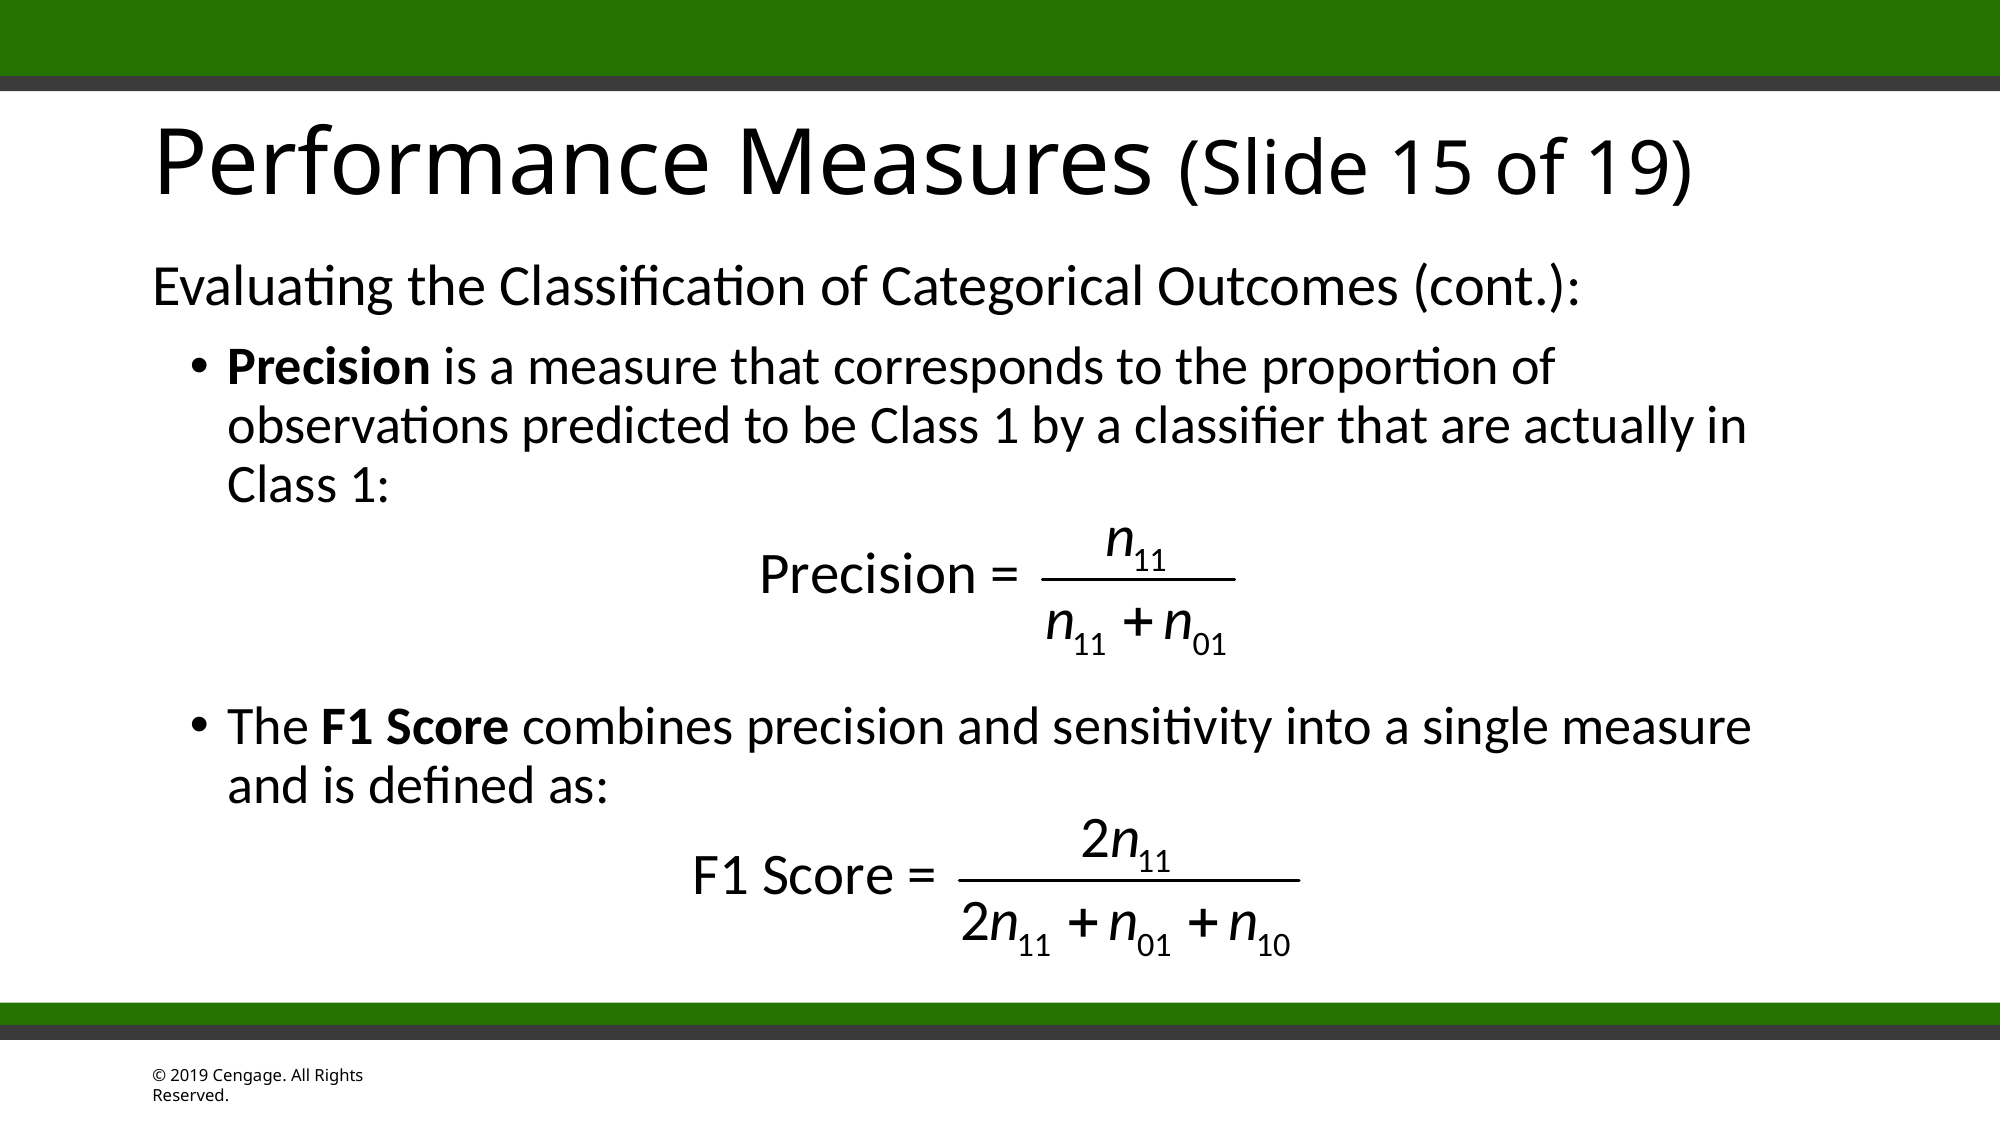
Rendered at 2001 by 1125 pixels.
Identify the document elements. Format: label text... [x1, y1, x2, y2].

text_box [754, 500, 1246, 668]
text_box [687, 801, 1313, 969]
list Evaluating the Classification of Categorical Outcomes (cont.): Precision is a measure that corresponds to the proportion of observations predicted to be Class 1 by a classifier that are actually in Class 1: [137, 239, 1863, 513]
list The F1 Score combines precision and sensitivity into a single measure and is defined as: [137, 690, 1863, 832]
title Performance Measures (Slide 15 of 19) [137, 104, 1863, 225]
